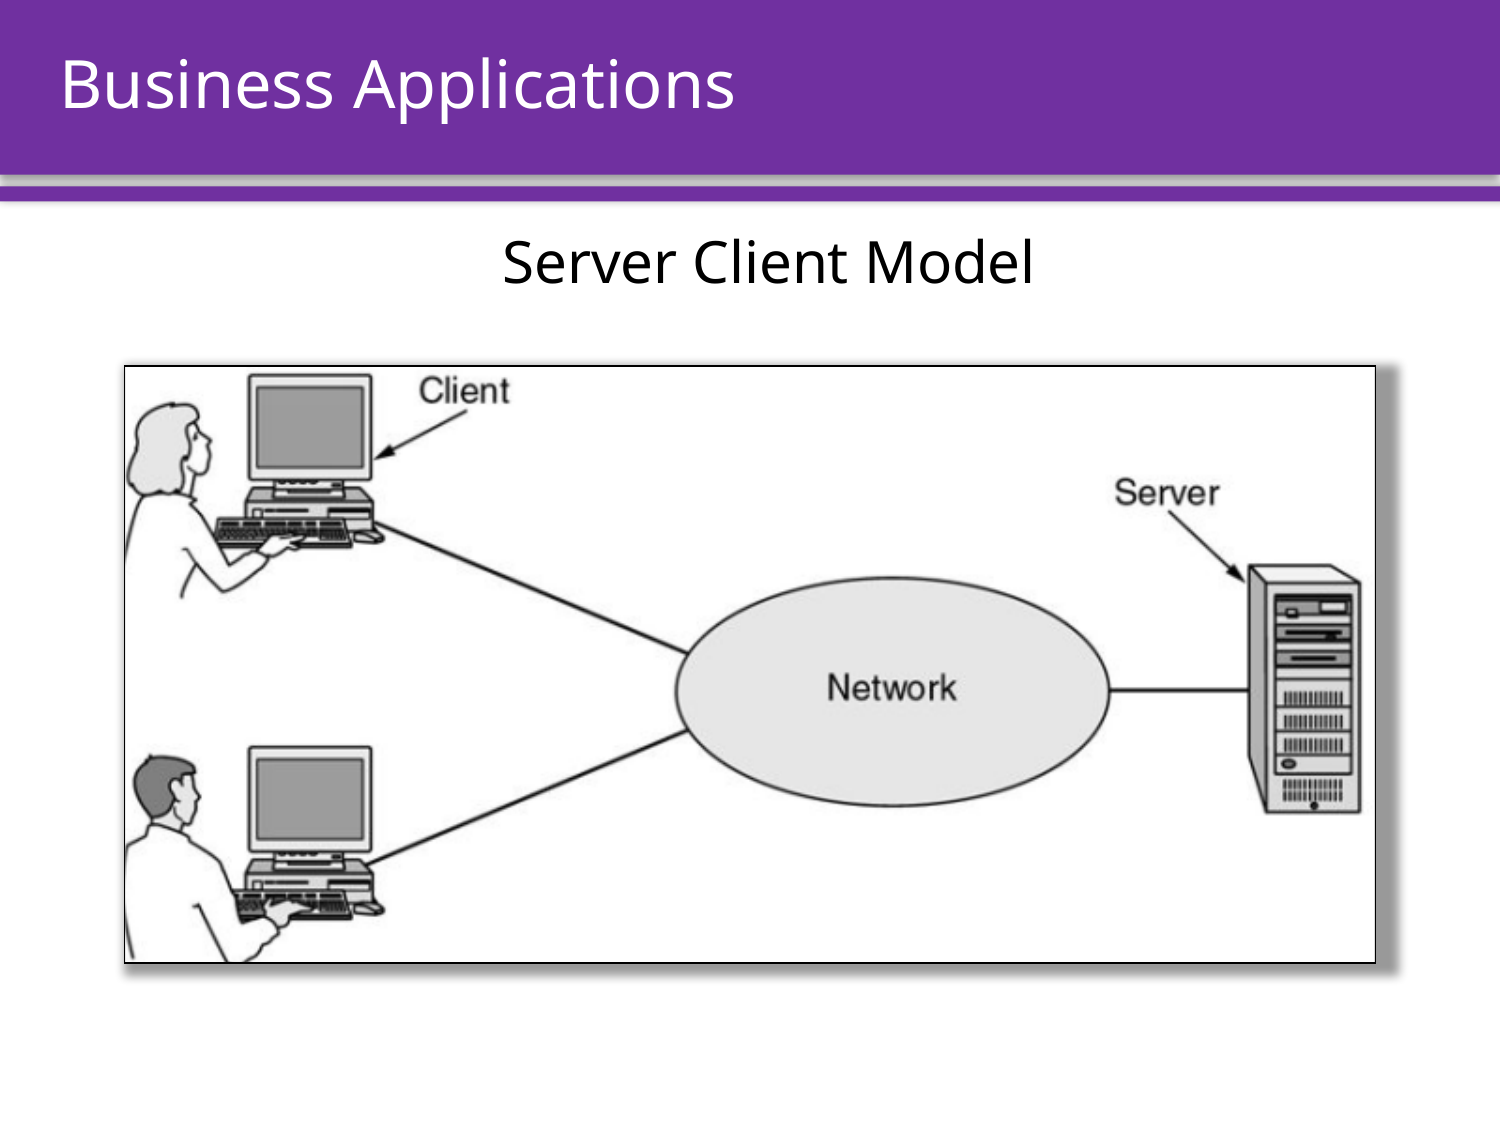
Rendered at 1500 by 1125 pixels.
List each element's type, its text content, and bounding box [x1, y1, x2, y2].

list Server Client Model [44, 225, 1464, 1045]
title Business Applications [44, 0, 1464, 175]
picture [125, 366, 1375, 963]
